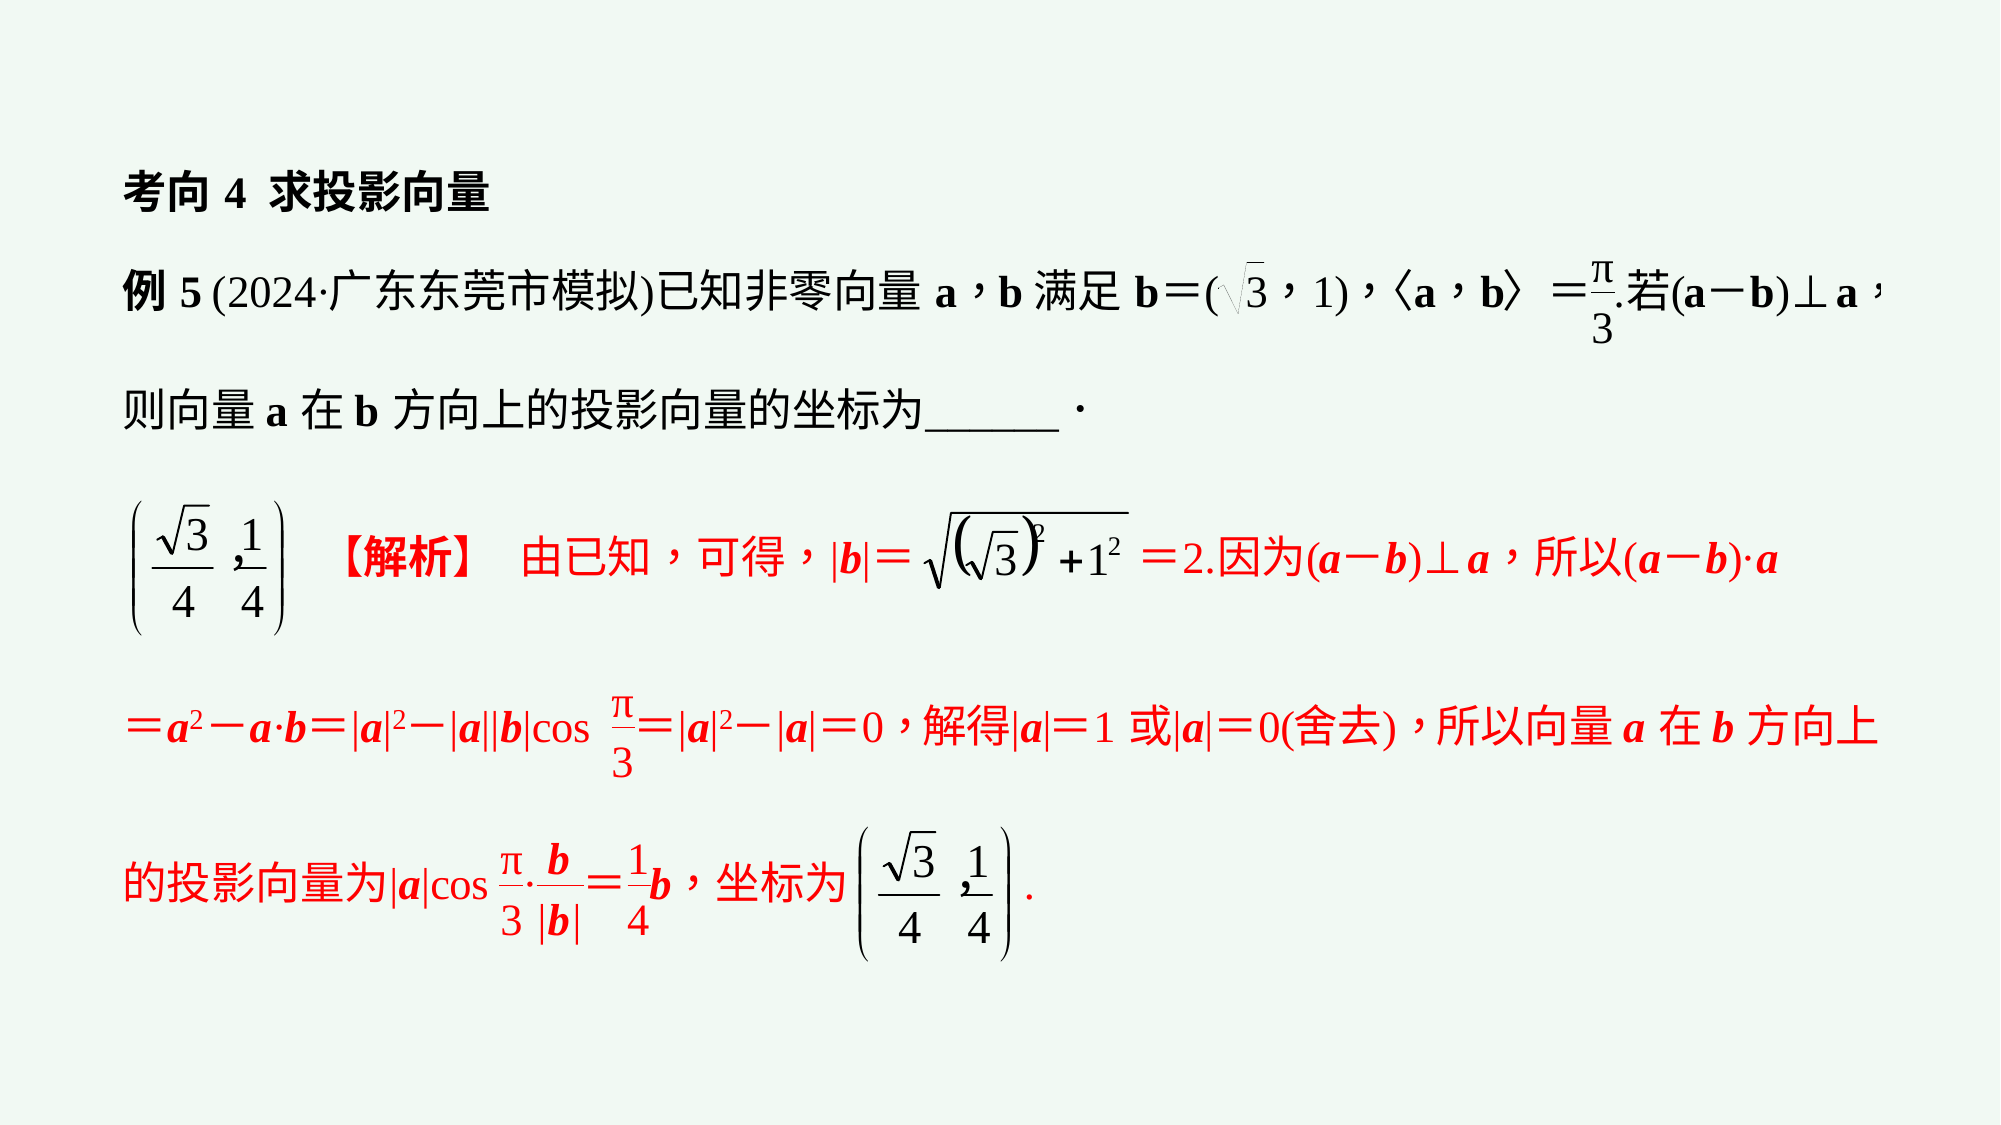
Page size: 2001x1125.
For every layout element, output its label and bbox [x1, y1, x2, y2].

text_box [122, 489, 1881, 1073]
text_box [122, 140, 1881, 489]
